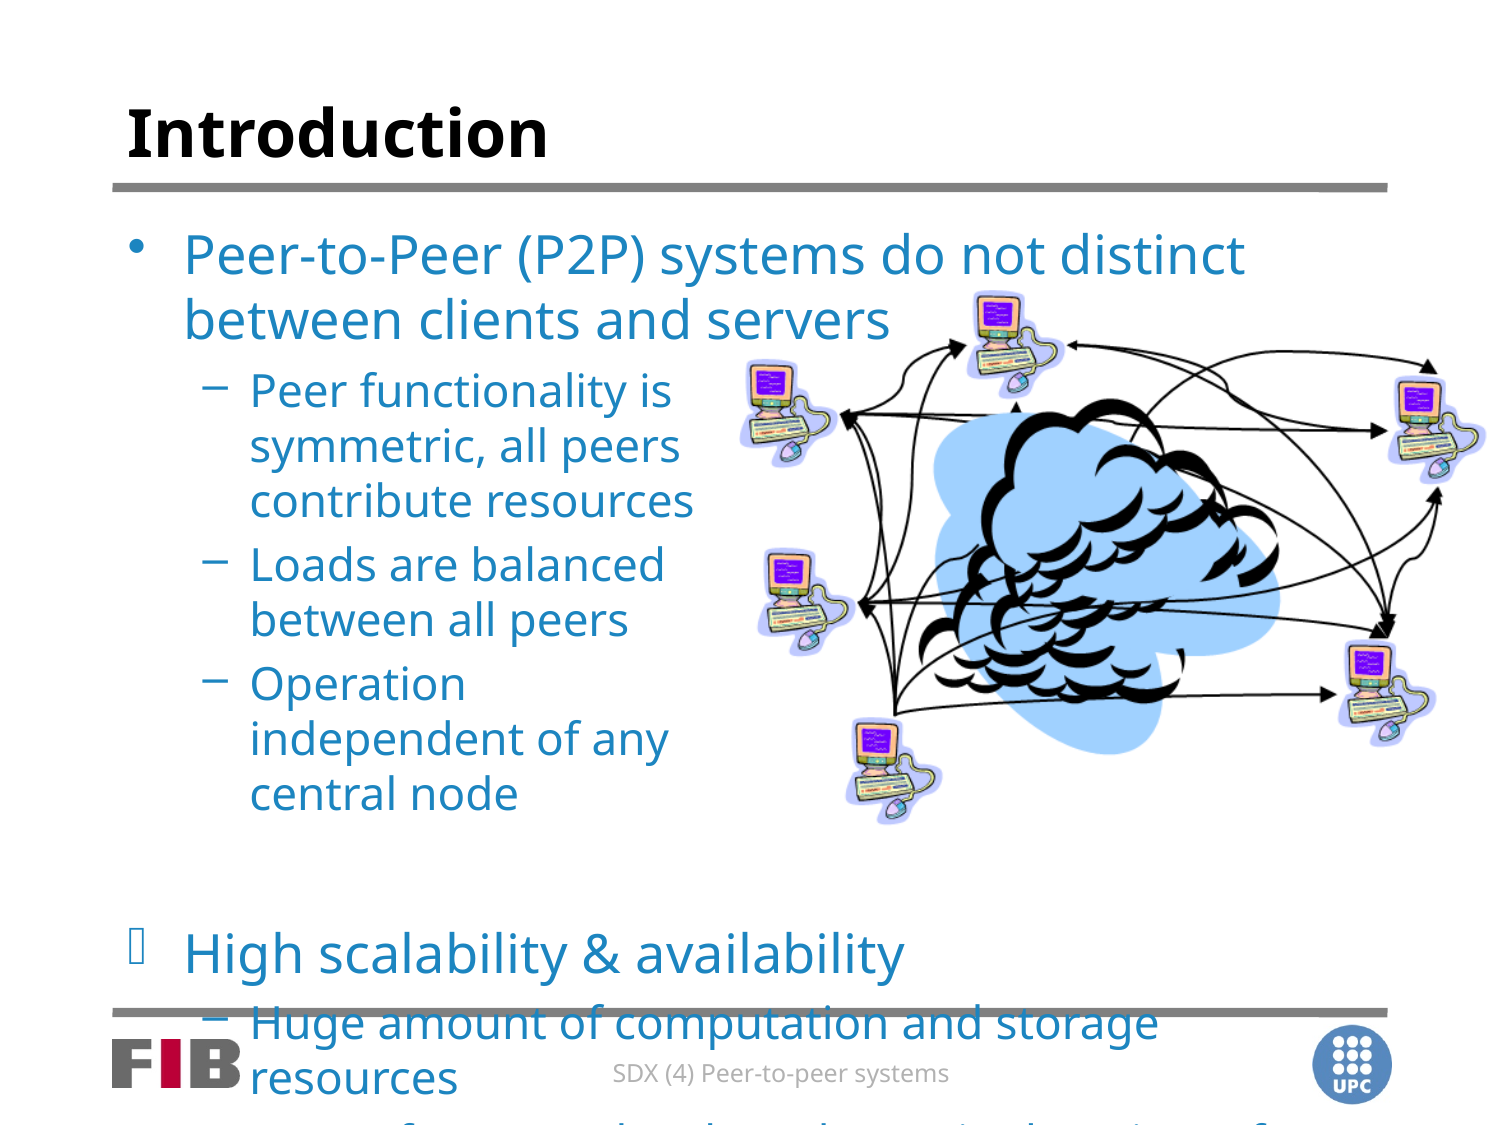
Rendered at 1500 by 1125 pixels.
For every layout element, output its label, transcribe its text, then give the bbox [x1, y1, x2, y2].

list Peer-to-Peer (P2P) systems do not distinct between clients and servers High scalability & availability Huge amount of computation and storage resources No performance bottlenecks or single points of failure [112, 212, 1388, 354]
title Introduction [112, 62, 1388, 200]
picture [112, 1039, 240, 1088]
list Peer-to-Peer (P2P) systems do not distinct between clients and servers High scalability & availability Huge amount of computation and storage resources No performance bottlenecks or single points of failure [763, 836, 1388, 1000]
picture [739, 289, 1488, 828]
text_box Peer functionality is symmetric, all peers contribute resources Loads are balanced between all peers Operation independent of any central node [112, 354, 763, 1005]
picture [1312, 1024, 1392, 1105]
